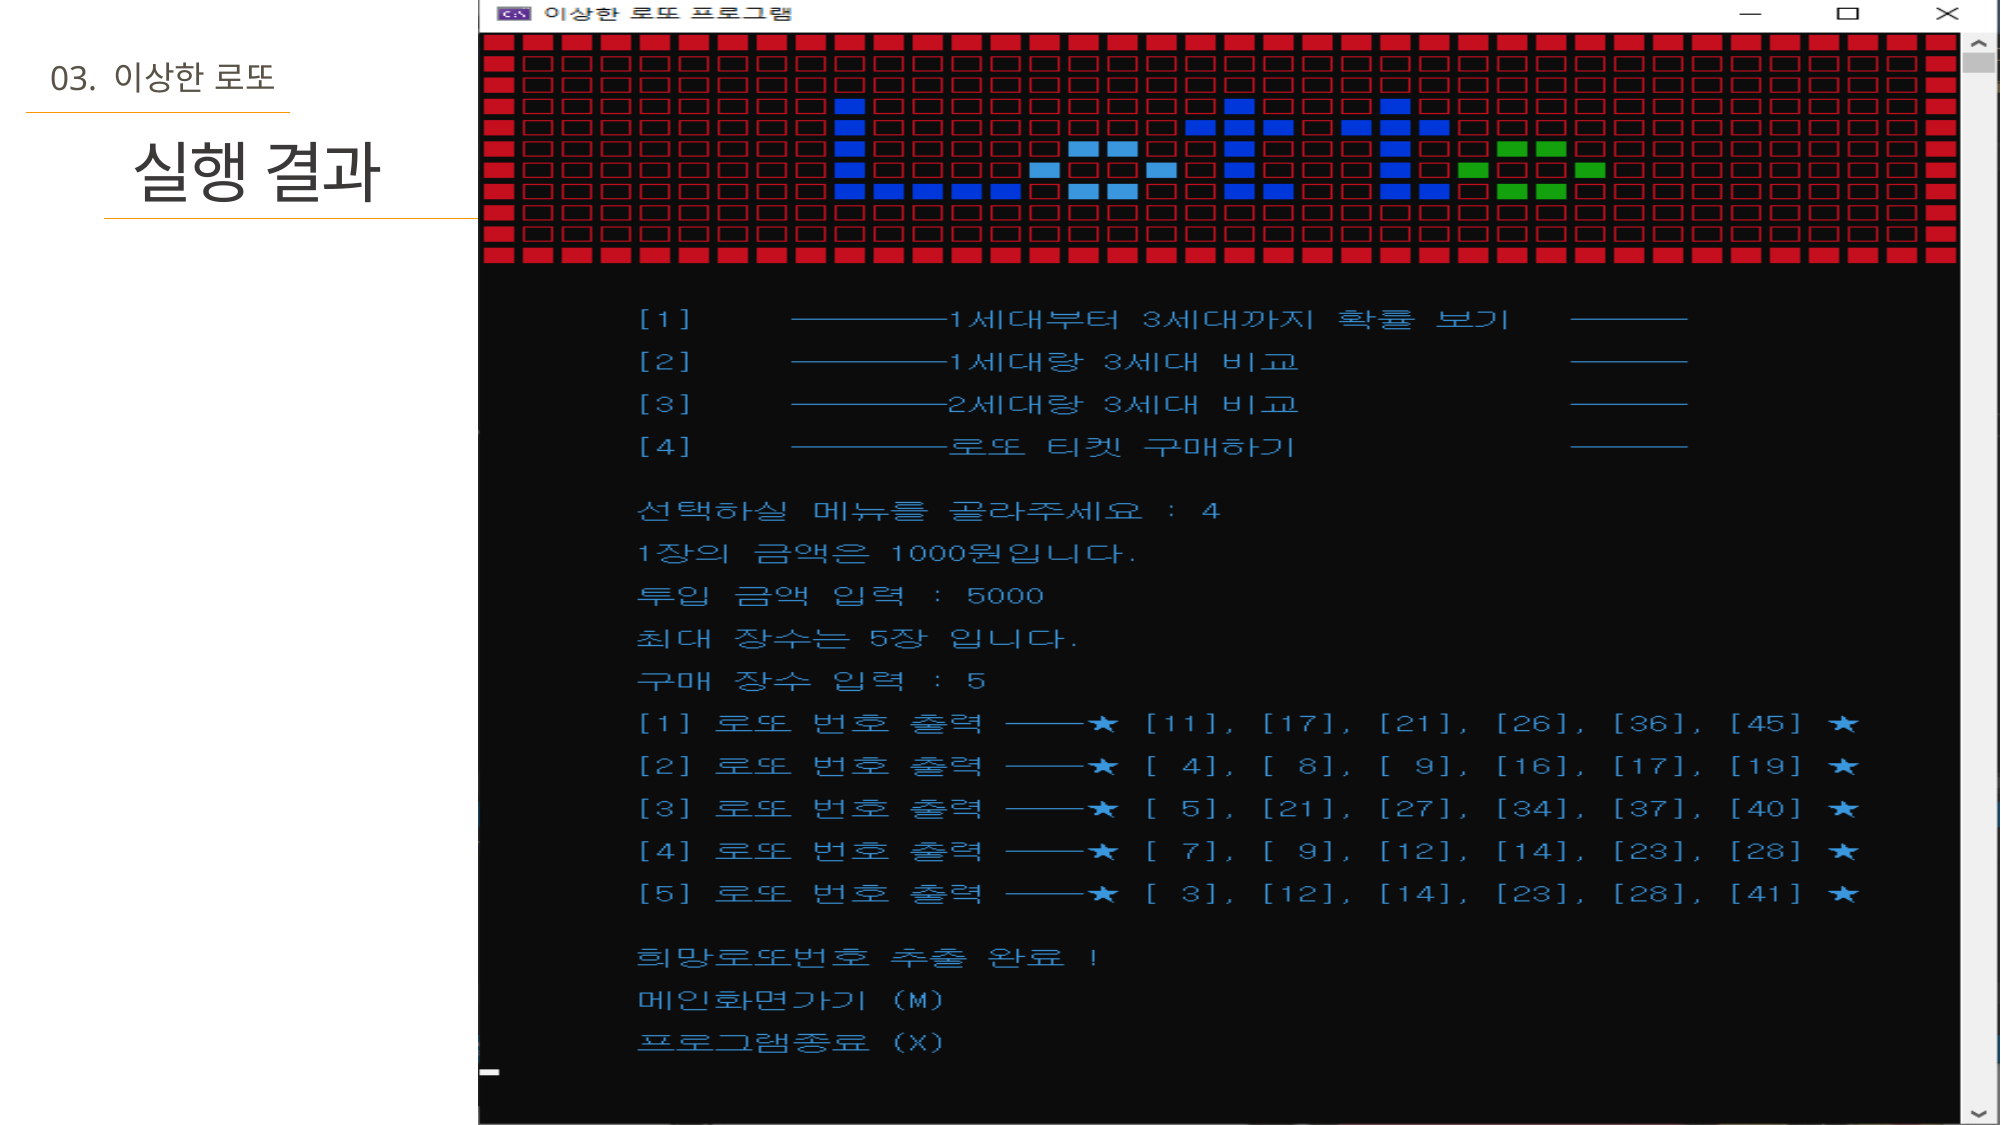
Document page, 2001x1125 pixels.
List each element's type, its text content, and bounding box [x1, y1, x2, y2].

picture [478, 0, 2000, 1125]
text_box 실행 결과 [116, 123, 399, 218]
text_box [26, 49, 300, 113]
